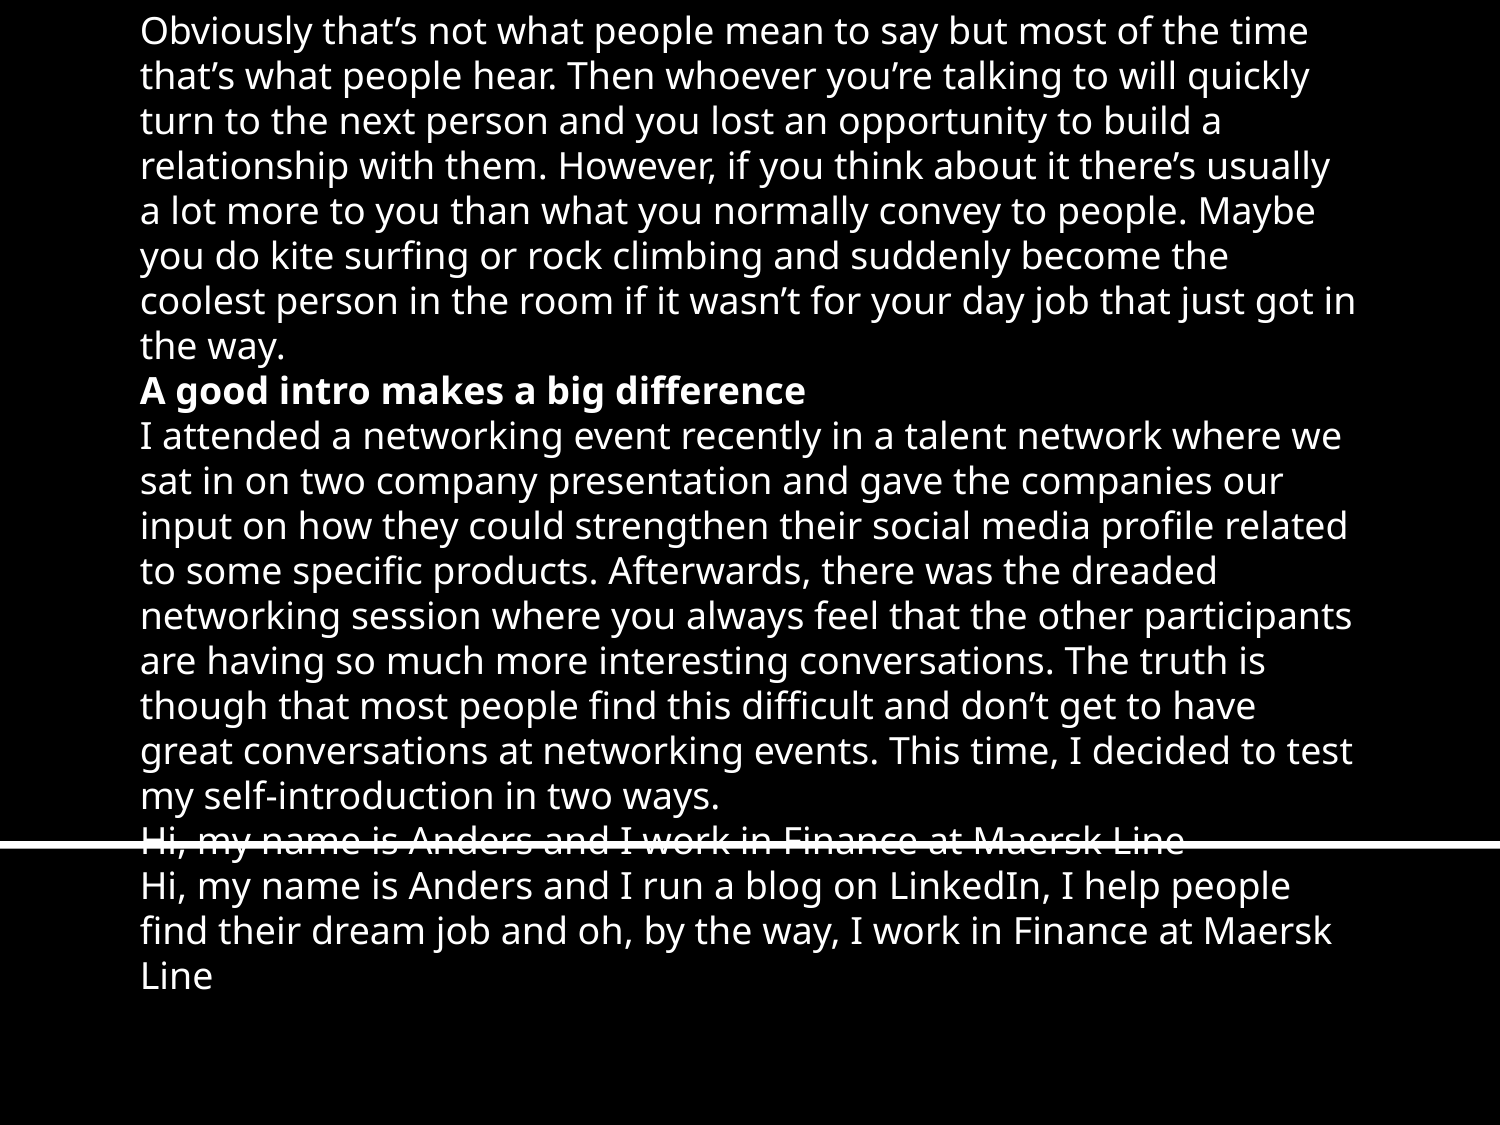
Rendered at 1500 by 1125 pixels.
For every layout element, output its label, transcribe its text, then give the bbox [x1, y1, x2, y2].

text_box Obviously that’s not what people mean to say but most of the time that’s what people hear. Then whoever you’re talking to will quickly turn to the next person and you lost an opportunity to build a relationship with them. However, if you think about it there’s usually a lot more to you than what you normally convey to people. Maybe you do kite surfing or rock climbing and suddenly become the coolest person in the room if it wasn’t for your day job that just got in the way. A good intro makes a big difference I attended a networking event recently in a talent network where we sat in on two company presentation and gave the companies our input on how they could strengthen their social media profile related to some specific products. Afterwards, there was the dreaded networking session where you always feel that the other participants are having so much more interesting conversations. The truth is though that most people find this difficult and don’t get to have great conversations at networking events. This time, I decided to test my self-introduction in two ways. Hi, my name is Anders and I work in Finance at Maersk Line Hi, my name is Anders and I run a blog on LinkedIn, I help people find their dream job and oh, by the way, I work in Finance at Maersk Line [125, 0, 1375, 1050]
